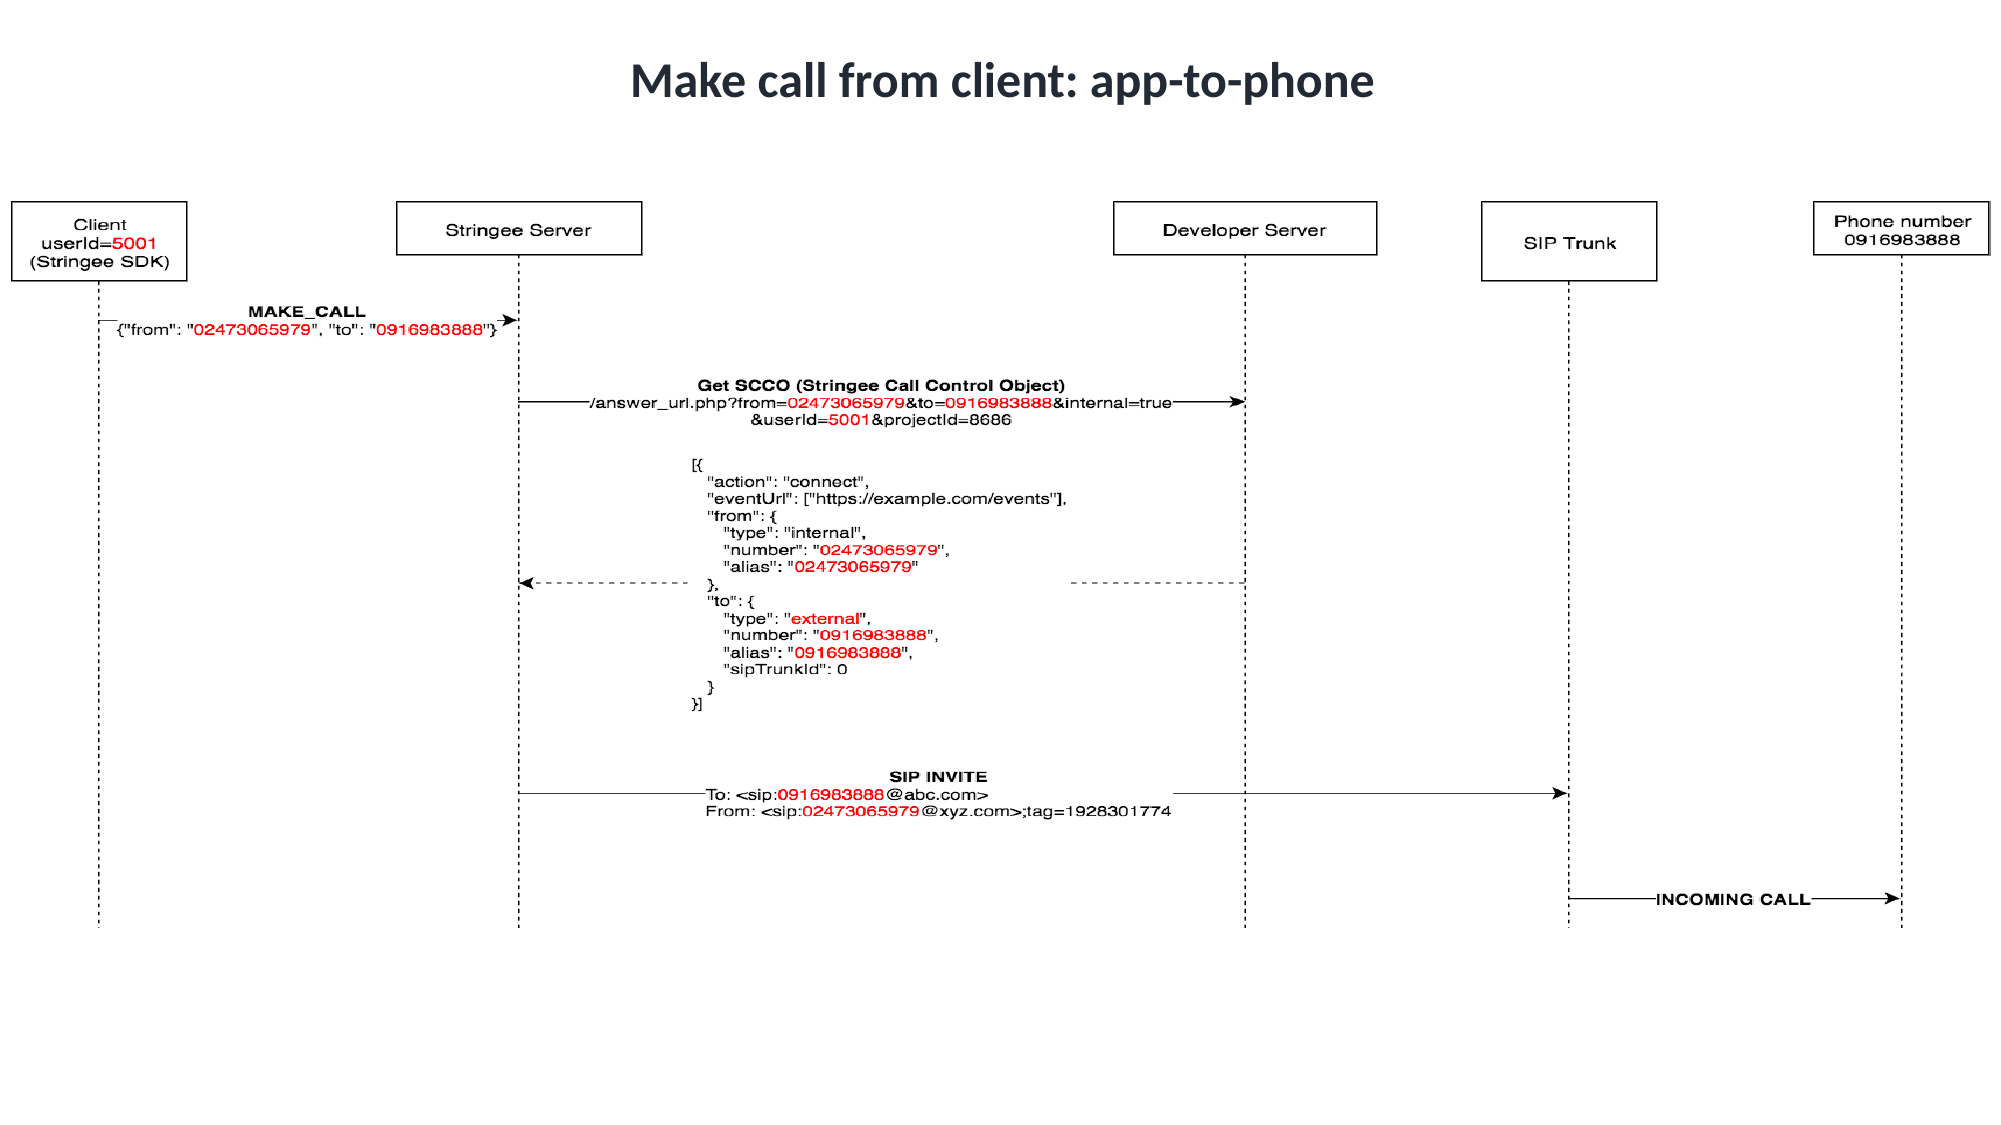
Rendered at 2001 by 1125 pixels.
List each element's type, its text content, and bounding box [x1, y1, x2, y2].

text_box Make call from client: app-to-phone [51, 46, 1954, 174]
picture [11, 201, 1991, 928]
